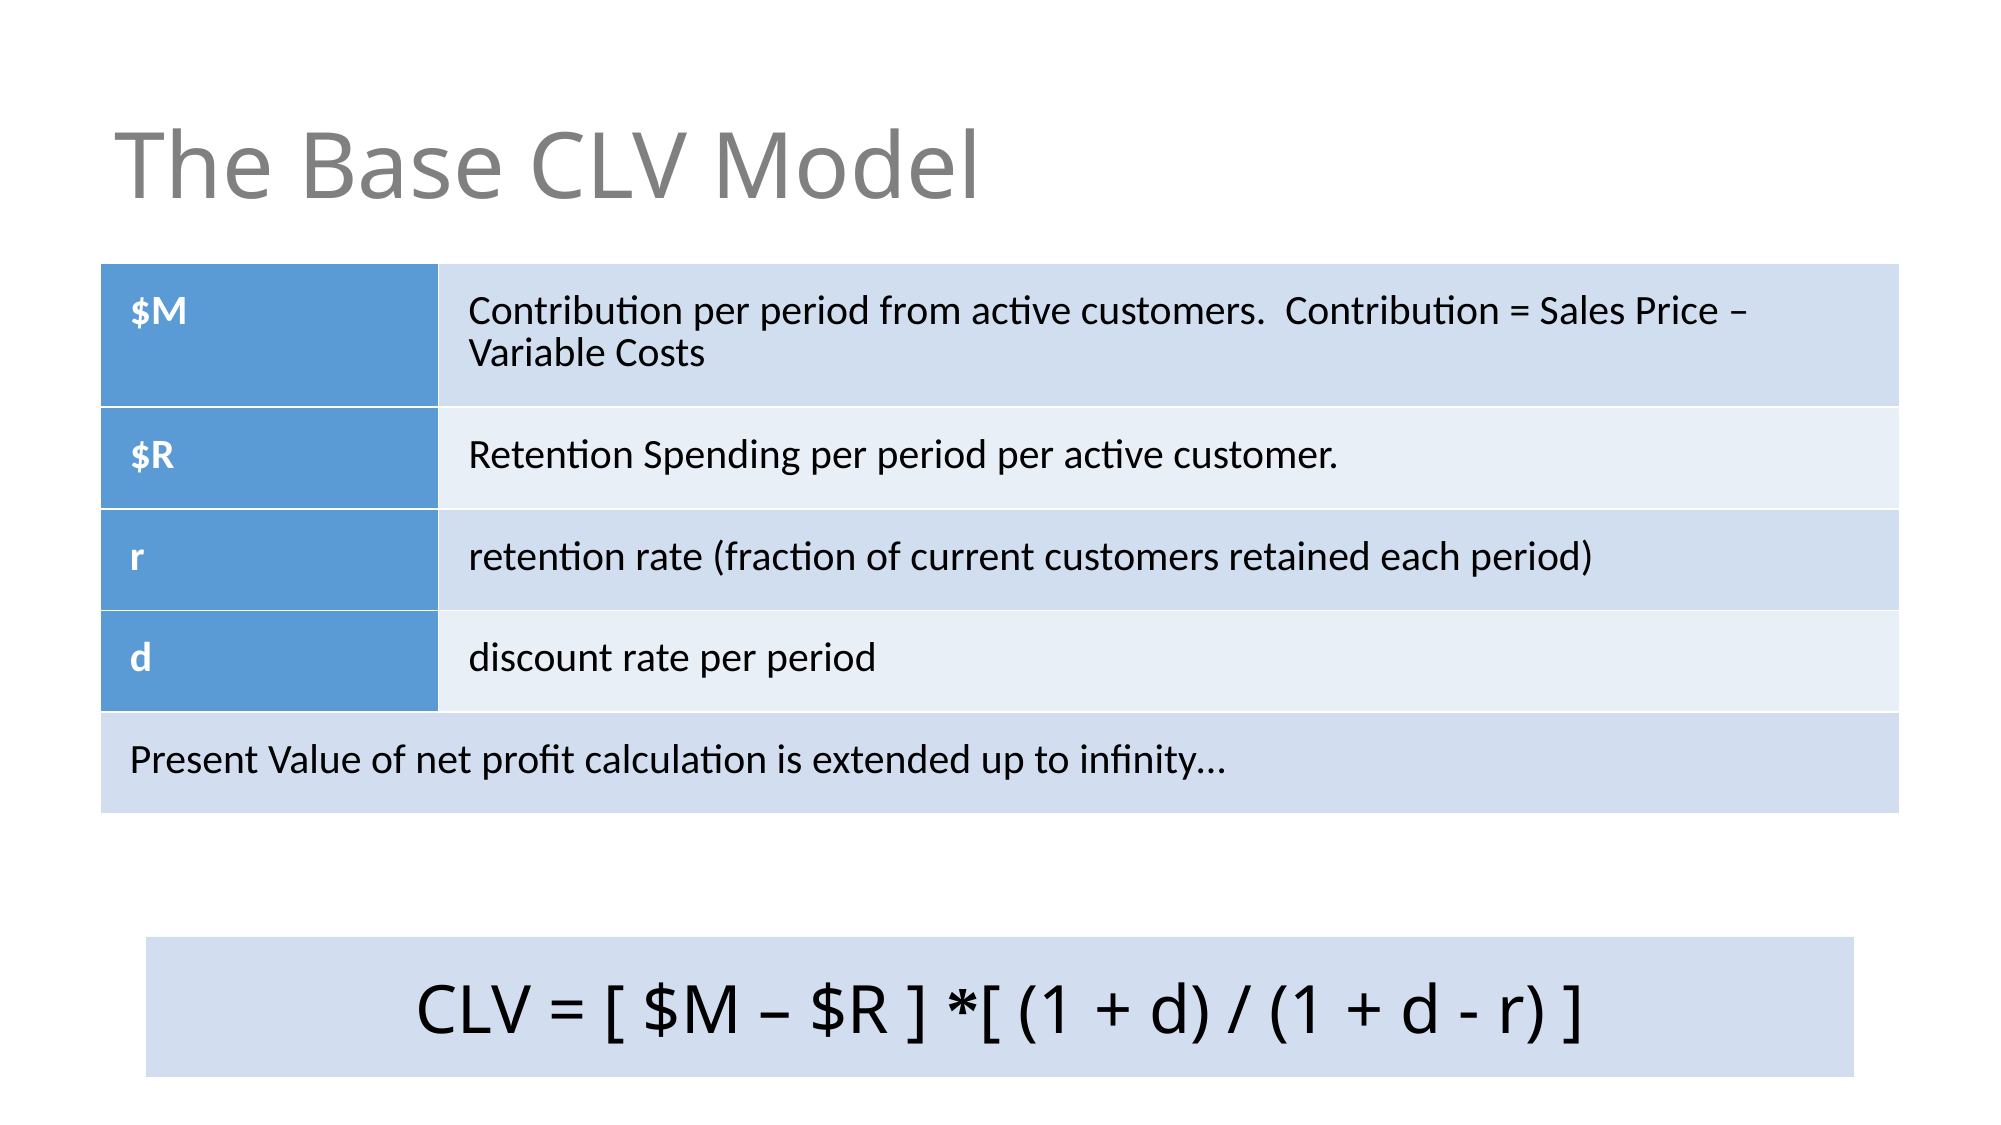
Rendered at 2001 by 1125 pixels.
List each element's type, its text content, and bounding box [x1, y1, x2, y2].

table_cell r [101, 510, 438, 610]
title The Base CLV Model [99, 59, 1900, 262]
text_box CLV = [ $M – $R ] *[ (1 + d) / (1 + d - r) ] [146, 936, 1854, 1077]
table_cell Retention Spending per period per active customer. [439, 408, 1899, 508]
table_header $M [101, 264, 438, 406]
table_header Contribution per period from active customers. Contribution = Sales Price – Variable Costs [439, 264, 1899, 406]
table_cell d [101, 611, 438, 711]
table_cell discount rate per period [439, 611, 1899, 711]
table_cell Present Value of net profit calculation is extended up to infinity… [101, 713, 1899, 813]
table_cell retention rate (fraction of current customers retained each period) [439, 510, 1899, 610]
table_cell $R [101, 408, 438, 508]
